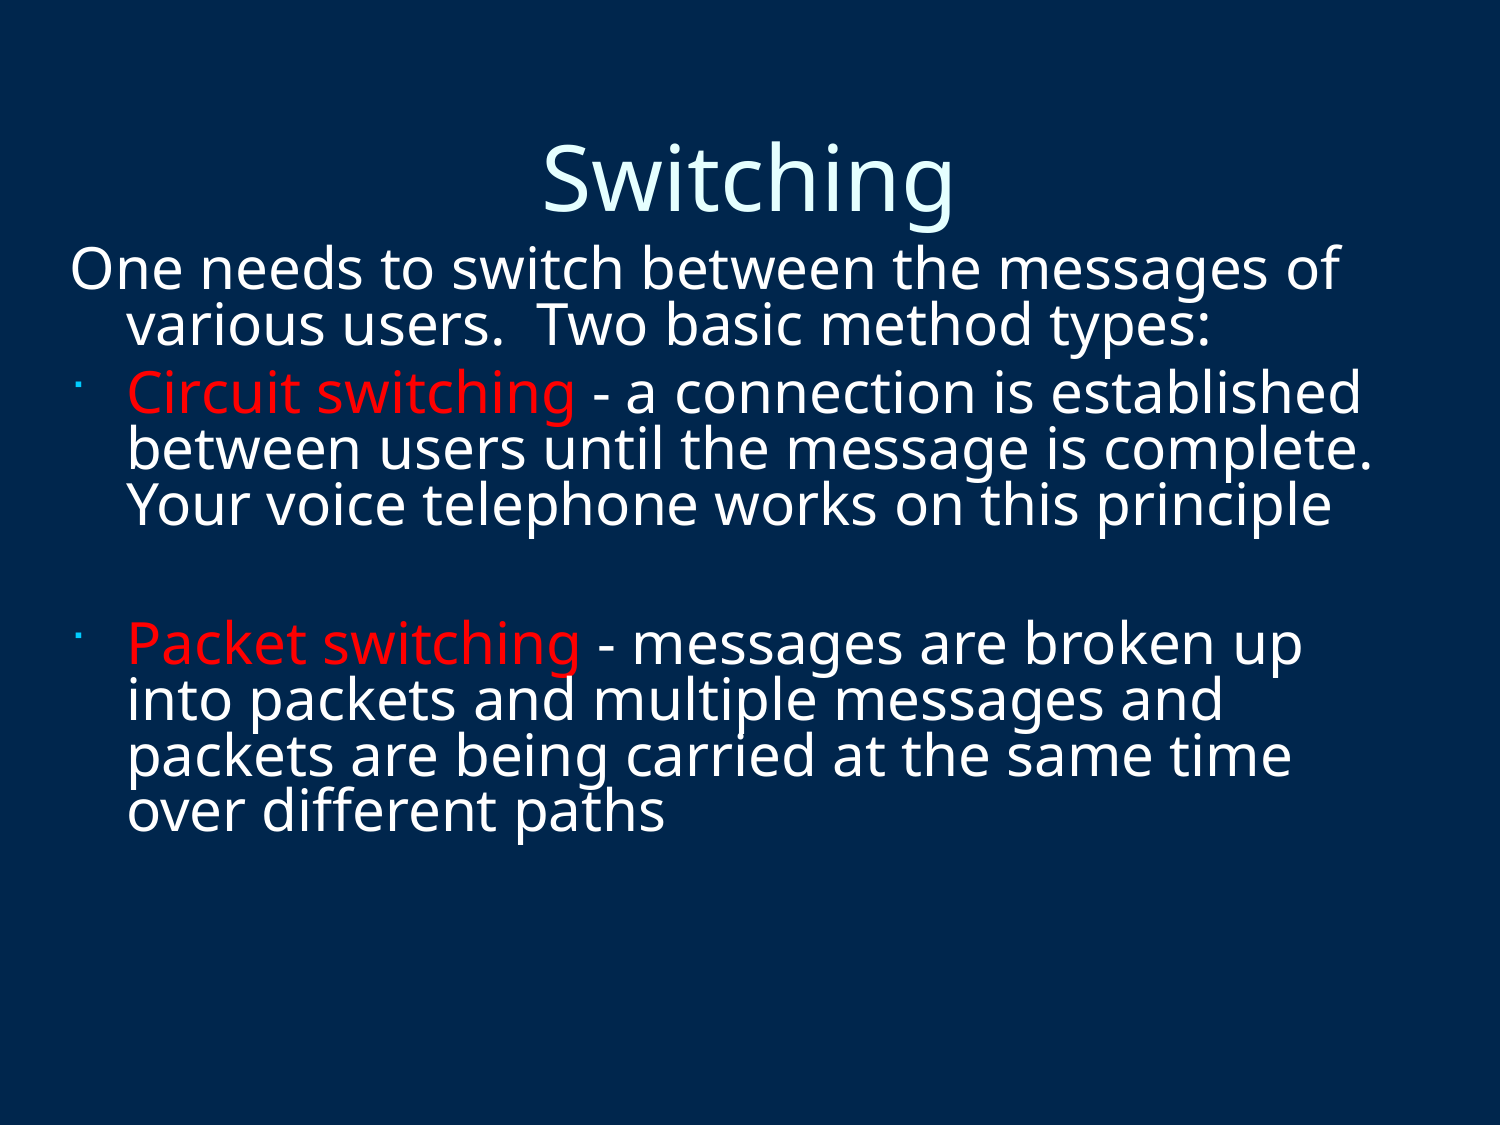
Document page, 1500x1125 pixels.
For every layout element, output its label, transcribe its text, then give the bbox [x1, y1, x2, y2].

title Switching [74, 61, 1426, 288]
list One needs to switch between the messages of various users. Two basic method types: Circuit switching - a connection is established between users until the message is complete. Your voice telephone works on this principle Packet switching - messages are broken up into packets and multiple messages and packets are being carried at the same time over different paths [61, 236, 1413, 1001]
